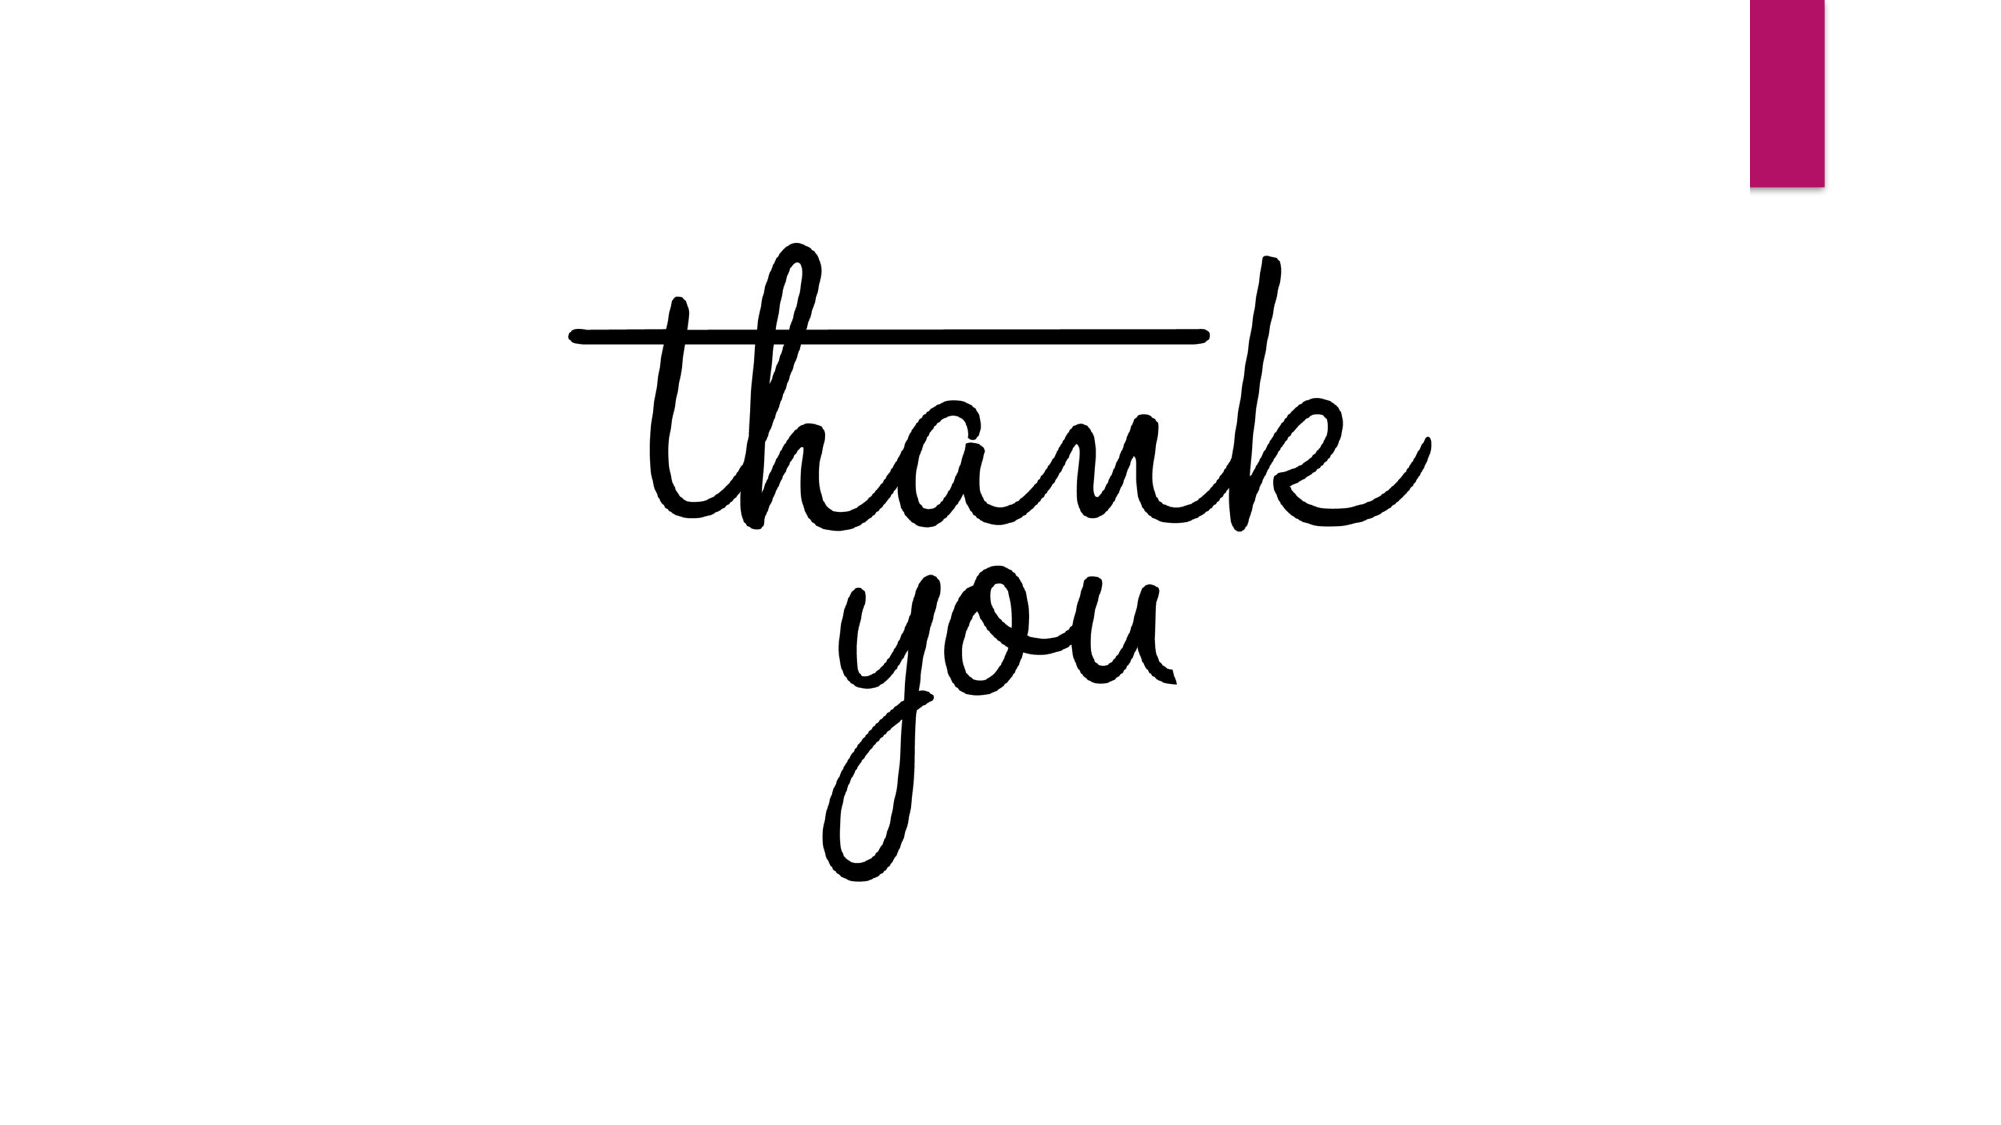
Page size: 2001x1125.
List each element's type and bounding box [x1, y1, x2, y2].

picture [249, 0, 1751, 1125]
